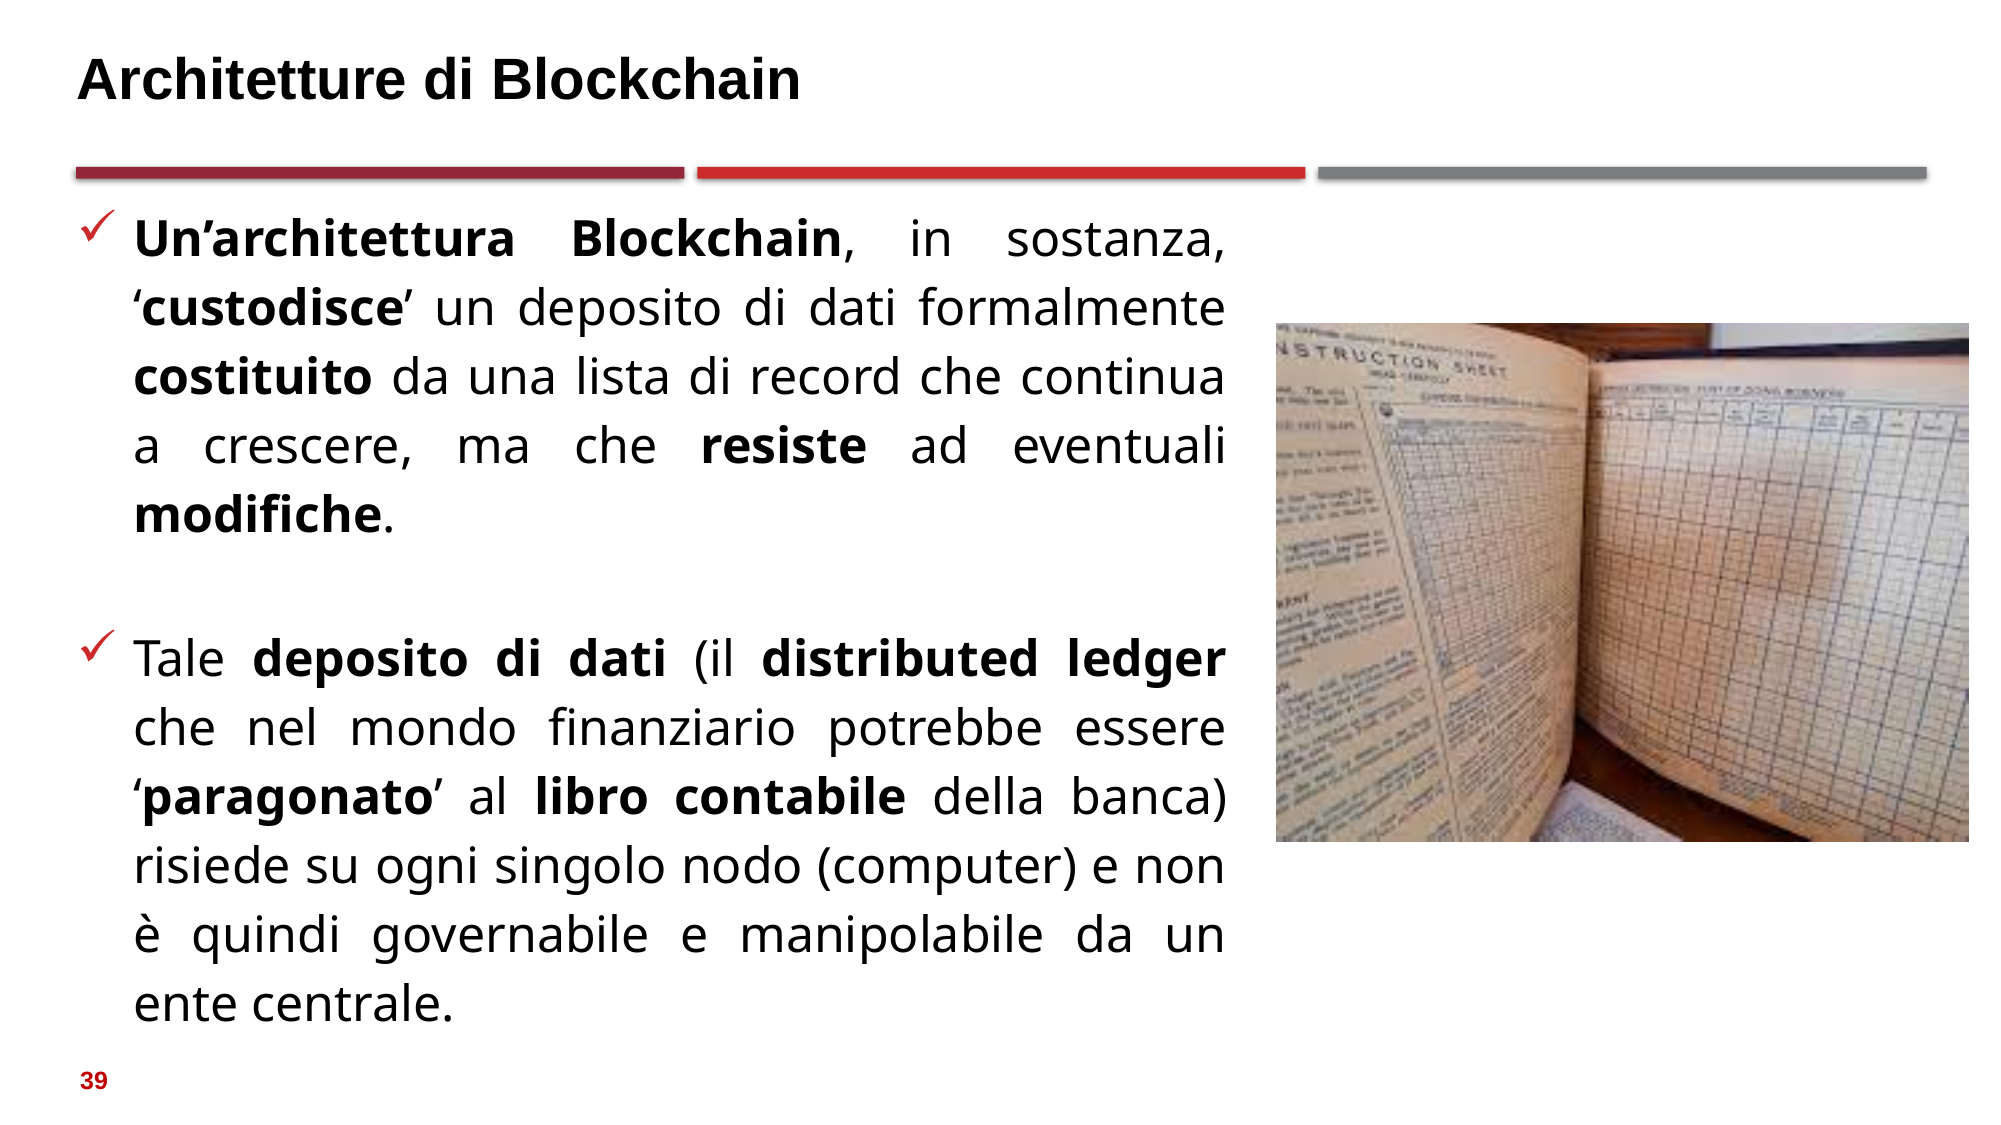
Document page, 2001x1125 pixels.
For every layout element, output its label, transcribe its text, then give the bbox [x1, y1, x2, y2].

picture [1276, 323, 1969, 843]
slide_number 39 [53, 1049, 136, 1110]
list Un’architettura Blockchain, in sostanza, ‘custodisce’ un deposito di dati formalmente costituito da una lista di record che continua a crescere, ma che resiste ad eventuali modifiche. Tale deposito di dati (il distributed ledger che nel mondo finanziario potrebbe essere ‘paragonato’ al libro contabile della banca) risiede su ogni singolo nodo (computer) e non è quindi governabile e manipolabile da un ente centrale. [76, 197, 1228, 919]
title Architetture di Blockchain [76, 47, 1926, 174]
